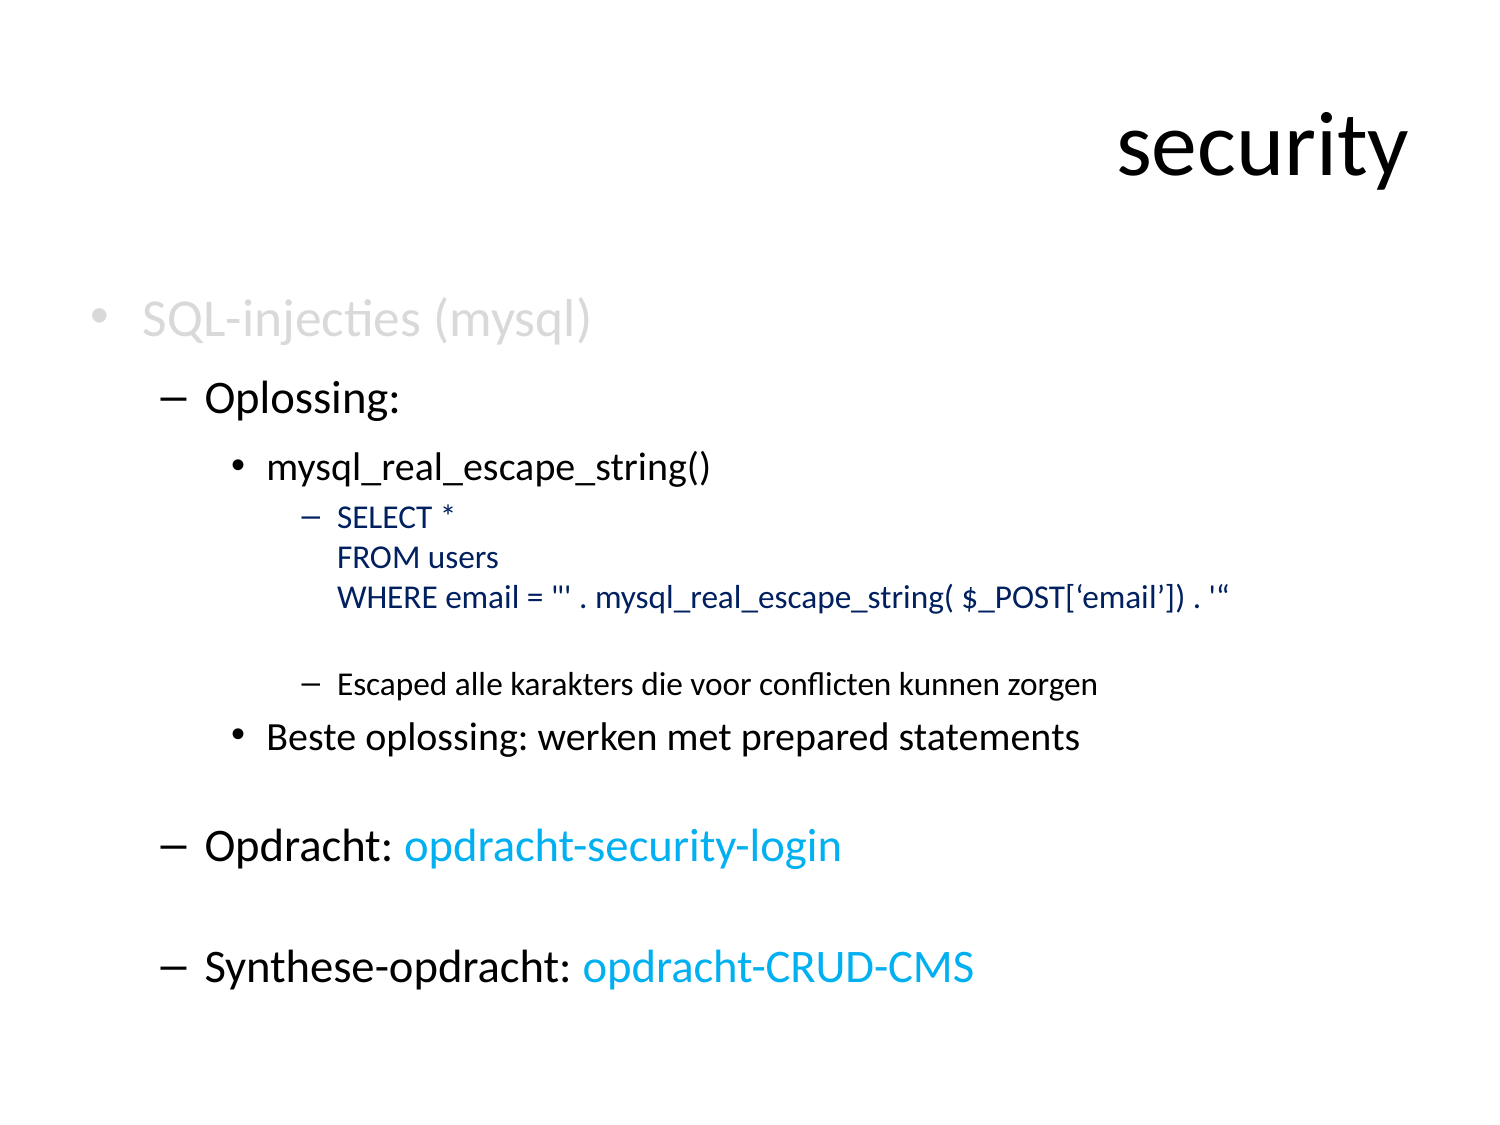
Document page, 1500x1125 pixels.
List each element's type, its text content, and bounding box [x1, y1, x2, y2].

list SQL-injecties (mysql) Oplossing: mysql_real_escape_string() SELECT * FROM users WHERE email = "' . mysql_real_escape_string( $_POST[‘email’]) . '“ Escaped alle karakters die voor conflicten kunnen zorgen Beste oplossing: werken met prepared statements Opdracht: opdracht-security-login Synthese-opdracht: opdracht-CRUD-CMS [75, 262, 1425, 1005]
title security [75, 45, 1425, 233]
